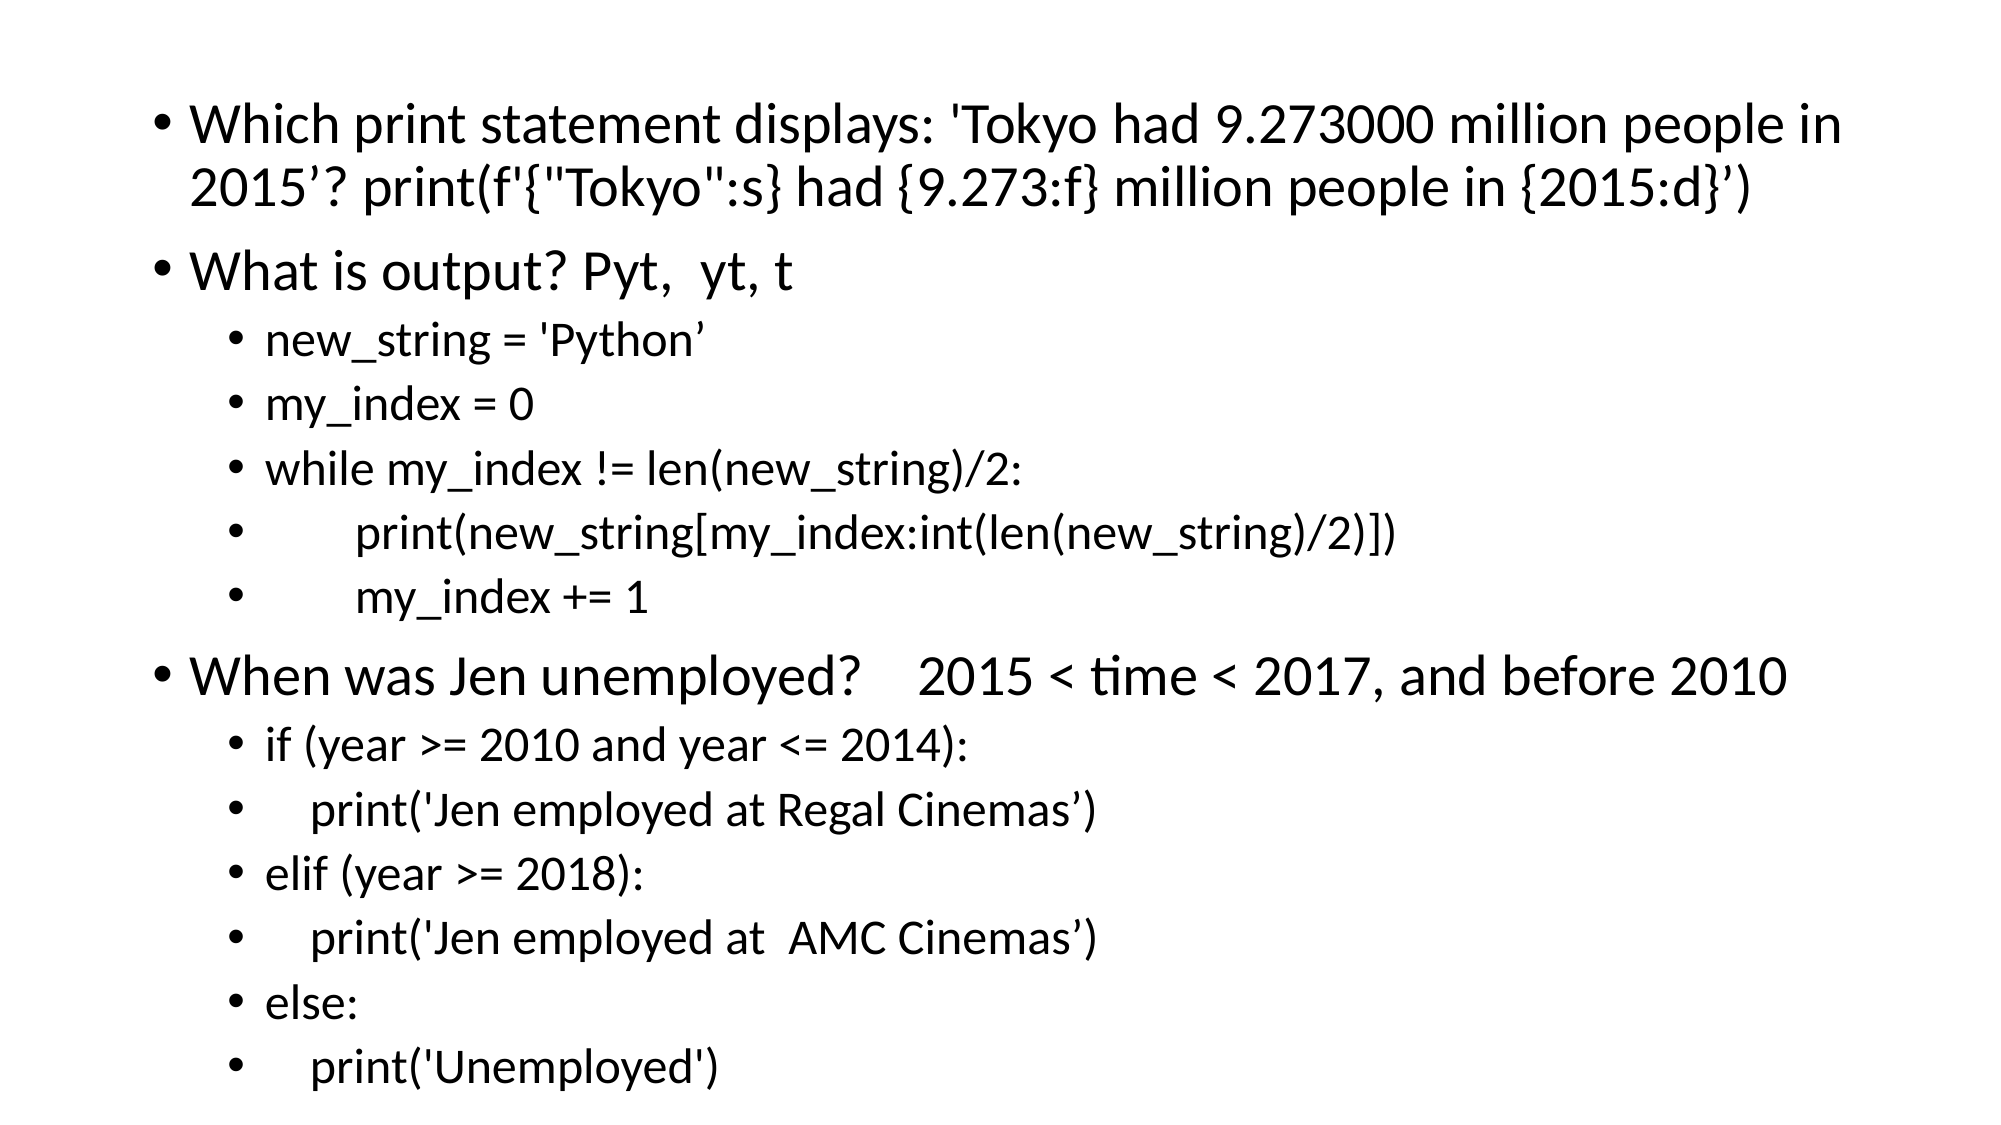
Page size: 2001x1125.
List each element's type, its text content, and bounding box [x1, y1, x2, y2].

list Which print statement displays: 'Tokyo had 9.273000 million people in 2015’? print(f'{"Tokyo":s} had {9.273:f} million people in {2015:d}’) What is output? Pyt, yt, t new_string = 'Python’ my_index = 0 while my_index != len(new_string)/2: print(new_string[my_index:int(len(new_string)/2)]) my_index += 1 When was Jen unemployed? 2015 < time < 2017, and before 2010 if (year >= 2010 and year <= 2014): print('Jen employed at Regal Cinemas’) elif (year >= 2018): print('Jen employed at AMC Cinemas’) else: print('Unemployed') [137, 85, 1863, 1125]
